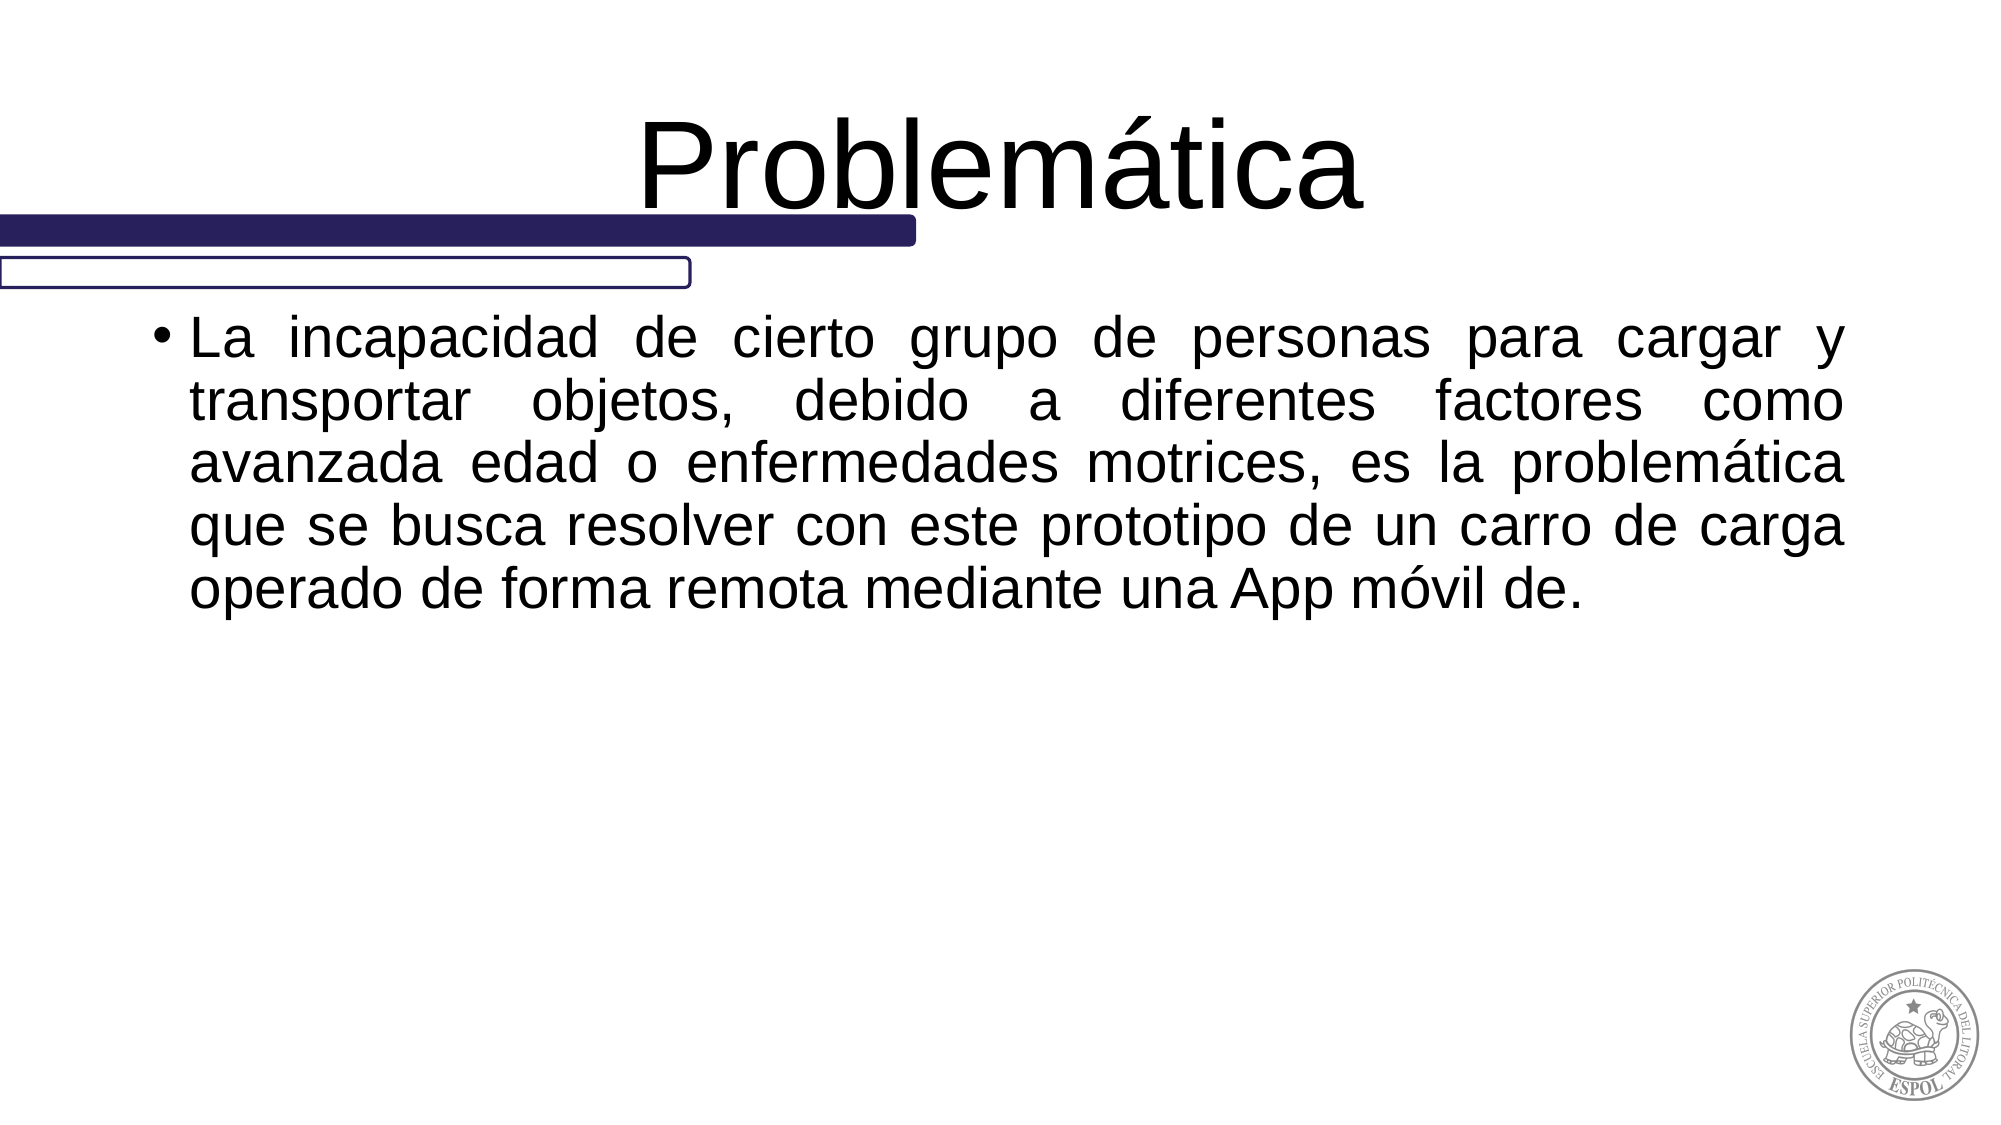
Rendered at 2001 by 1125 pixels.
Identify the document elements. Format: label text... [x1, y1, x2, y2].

list La incapacidad de cierto grupo de personas para cargar y transportar objetos, debido a diferentes factores como avanzada edad o enfermedades motrices, es la problemática que se busca resolver con este prototipo de un carro de carga operado de forma remota mediante una App móvil de. [137, 299, 1863, 1014]
title Problemática [137, 59, 1863, 278]
